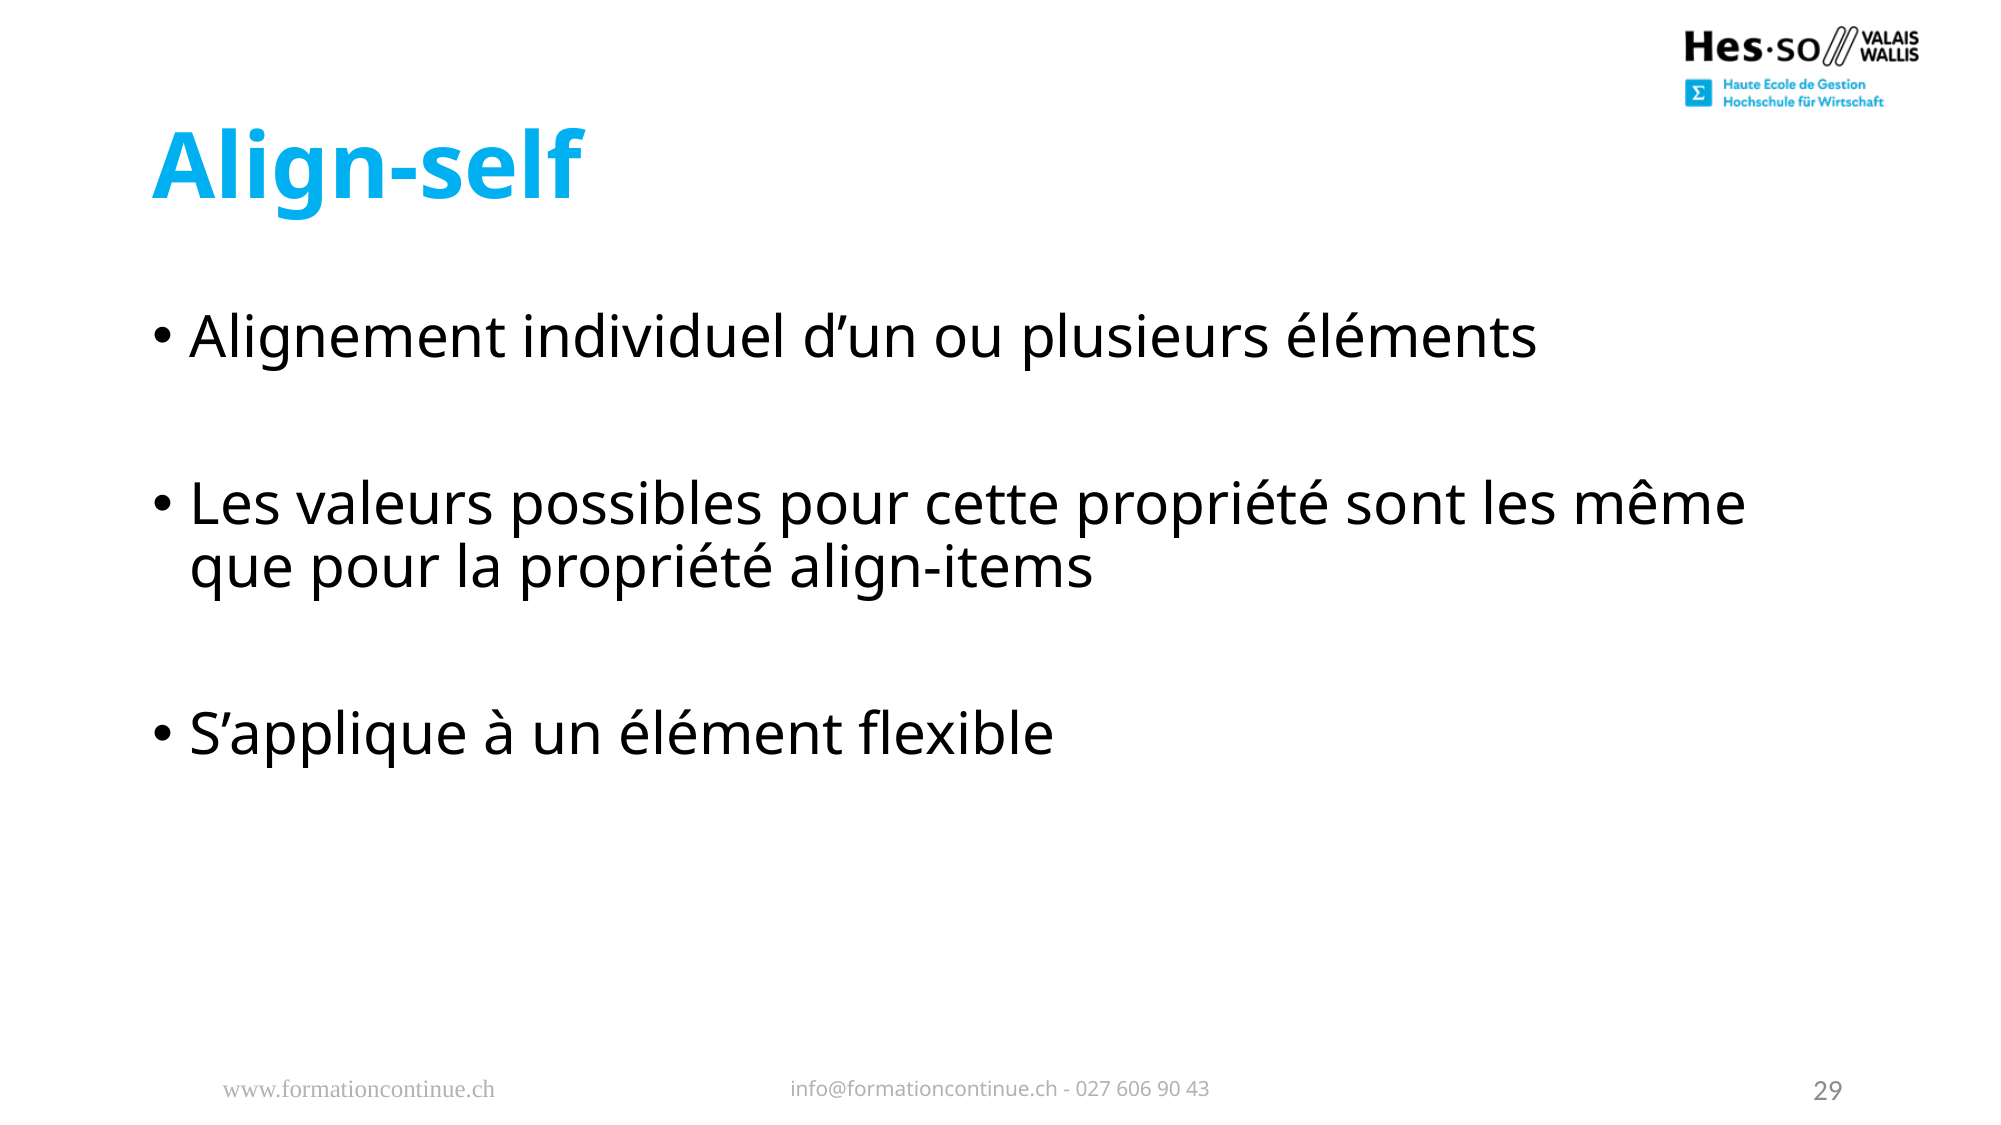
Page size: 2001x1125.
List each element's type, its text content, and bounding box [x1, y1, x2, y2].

footer info@formationcontinue.ch - 027 606 90 43 [683, 1057, 1317, 1118]
picture [1685, 26, 1919, 107]
slide_number 29 [1441, 1059, 1858, 1118]
title Align-self [137, 59, 1863, 278]
list Alignement individuel d’un ou plusieurs éléments Les valeurs possibles pour cette propriété sont les même que pour la propriété align-items S’applique à un élément flexible [137, 299, 1863, 1014]
slide_number www.formationcontinue.ch [207, 1057, 658, 1118]
